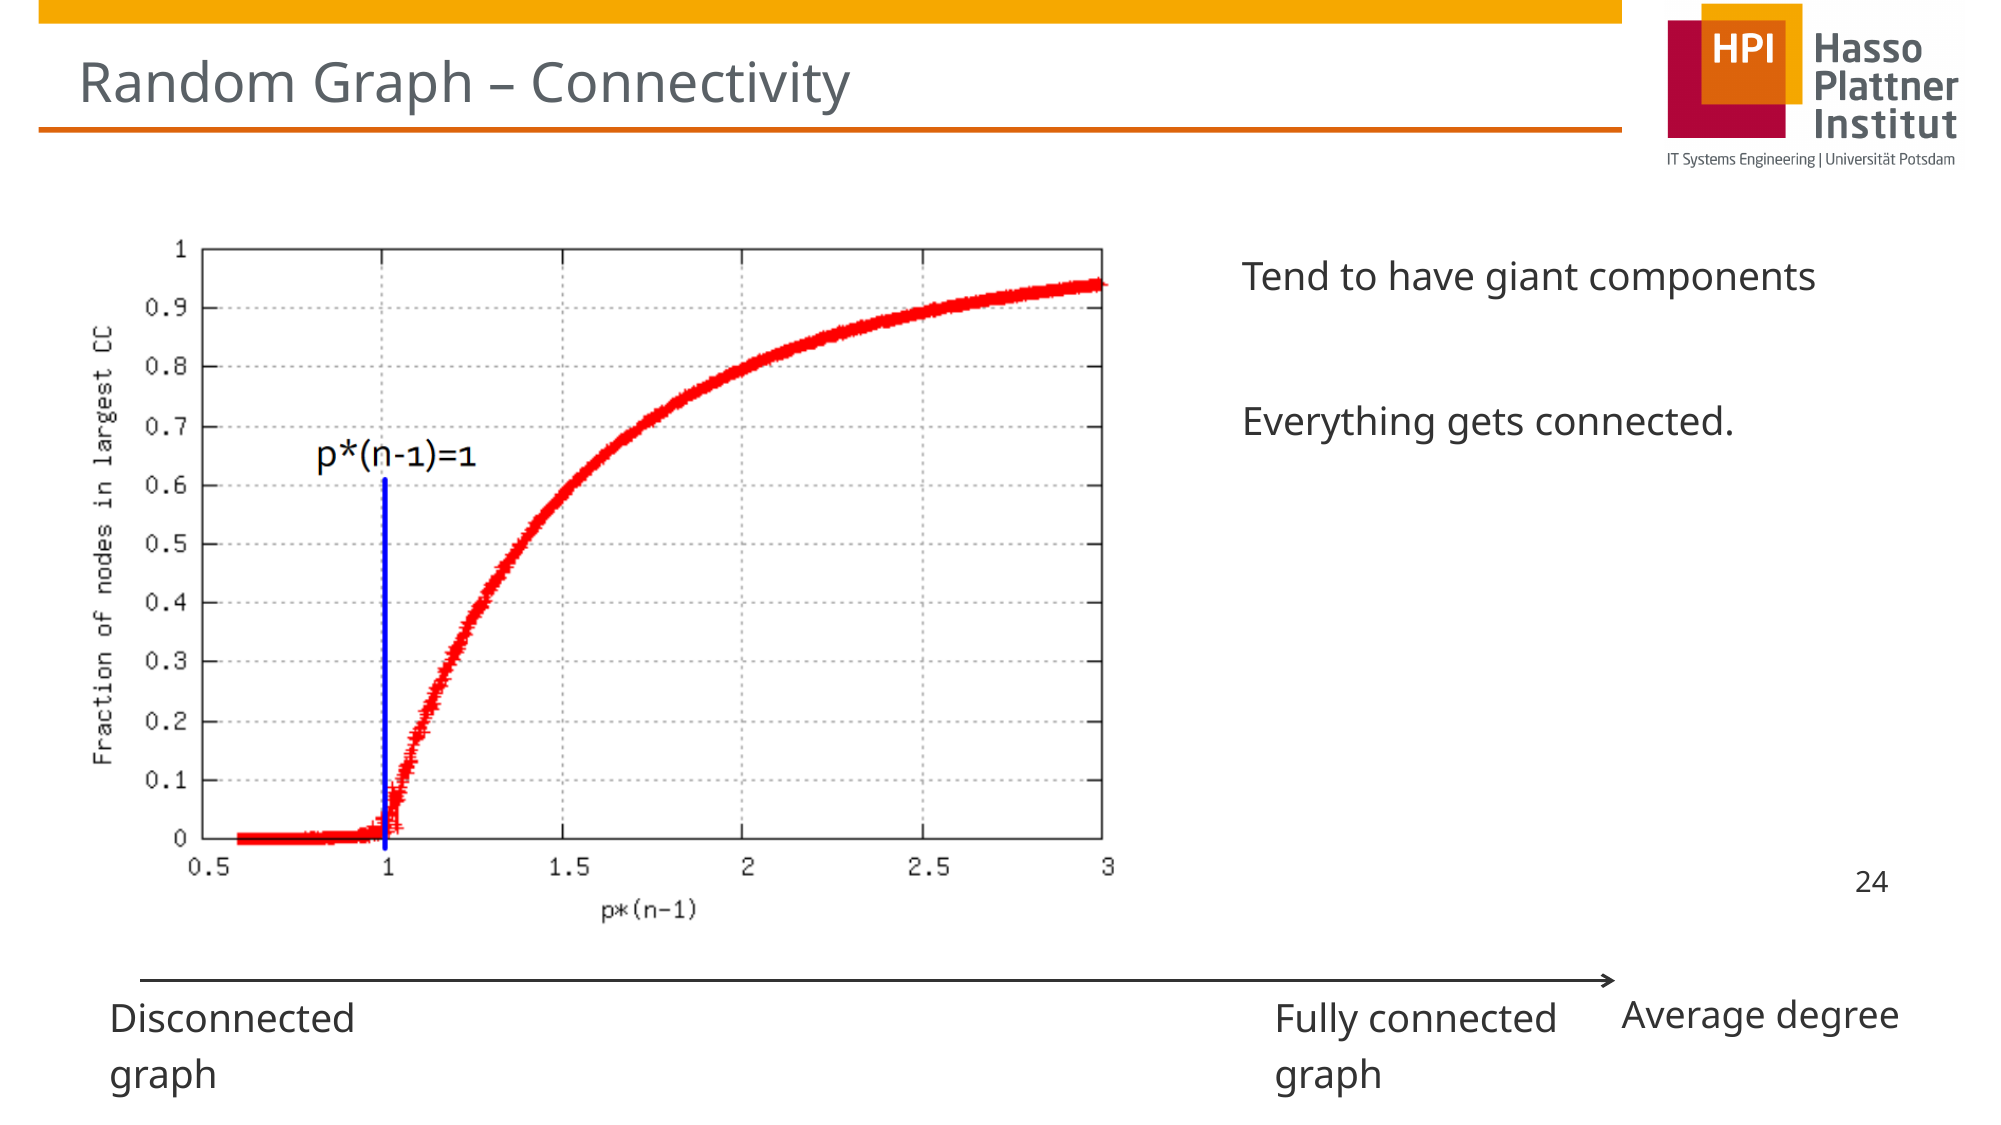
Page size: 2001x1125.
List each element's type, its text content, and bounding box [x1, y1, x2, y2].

text_box Disconnected graph [109, 984, 418, 1096]
slide_number 24 [1837, 860, 1965, 904]
list Tend to have giant components Everything gets connected. [1241, 242, 1989, 441]
picture [1664, 0, 1965, 170]
title Random Graph – Connectivity [78, 23, 1583, 115]
text_box Fully connected graph [1274, 988, 1583, 1096]
picture [78, 203, 1134, 933]
